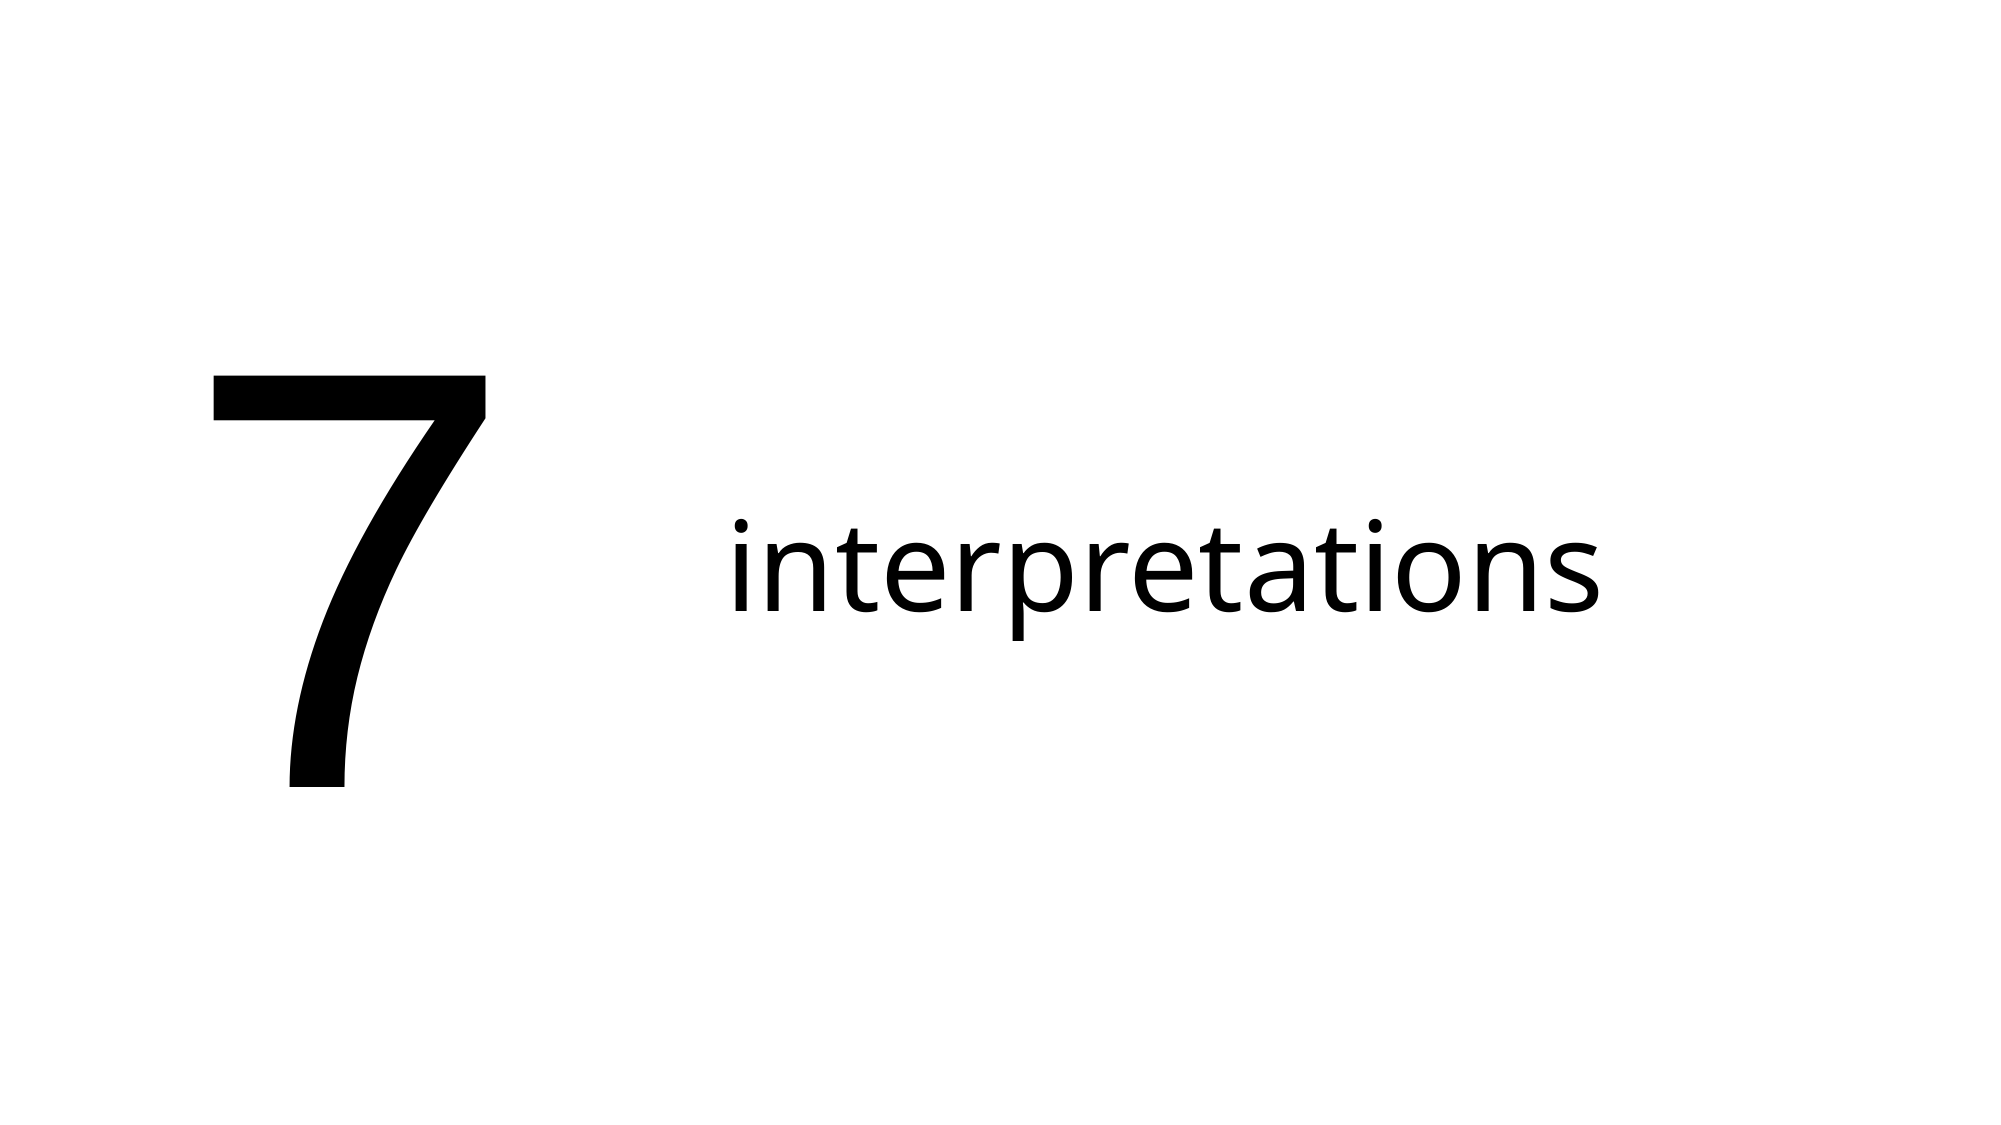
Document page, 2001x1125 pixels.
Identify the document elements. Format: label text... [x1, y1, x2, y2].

text_box interpretations [710, 479, 1621, 644]
text_box 7 [169, 182, 532, 915]
